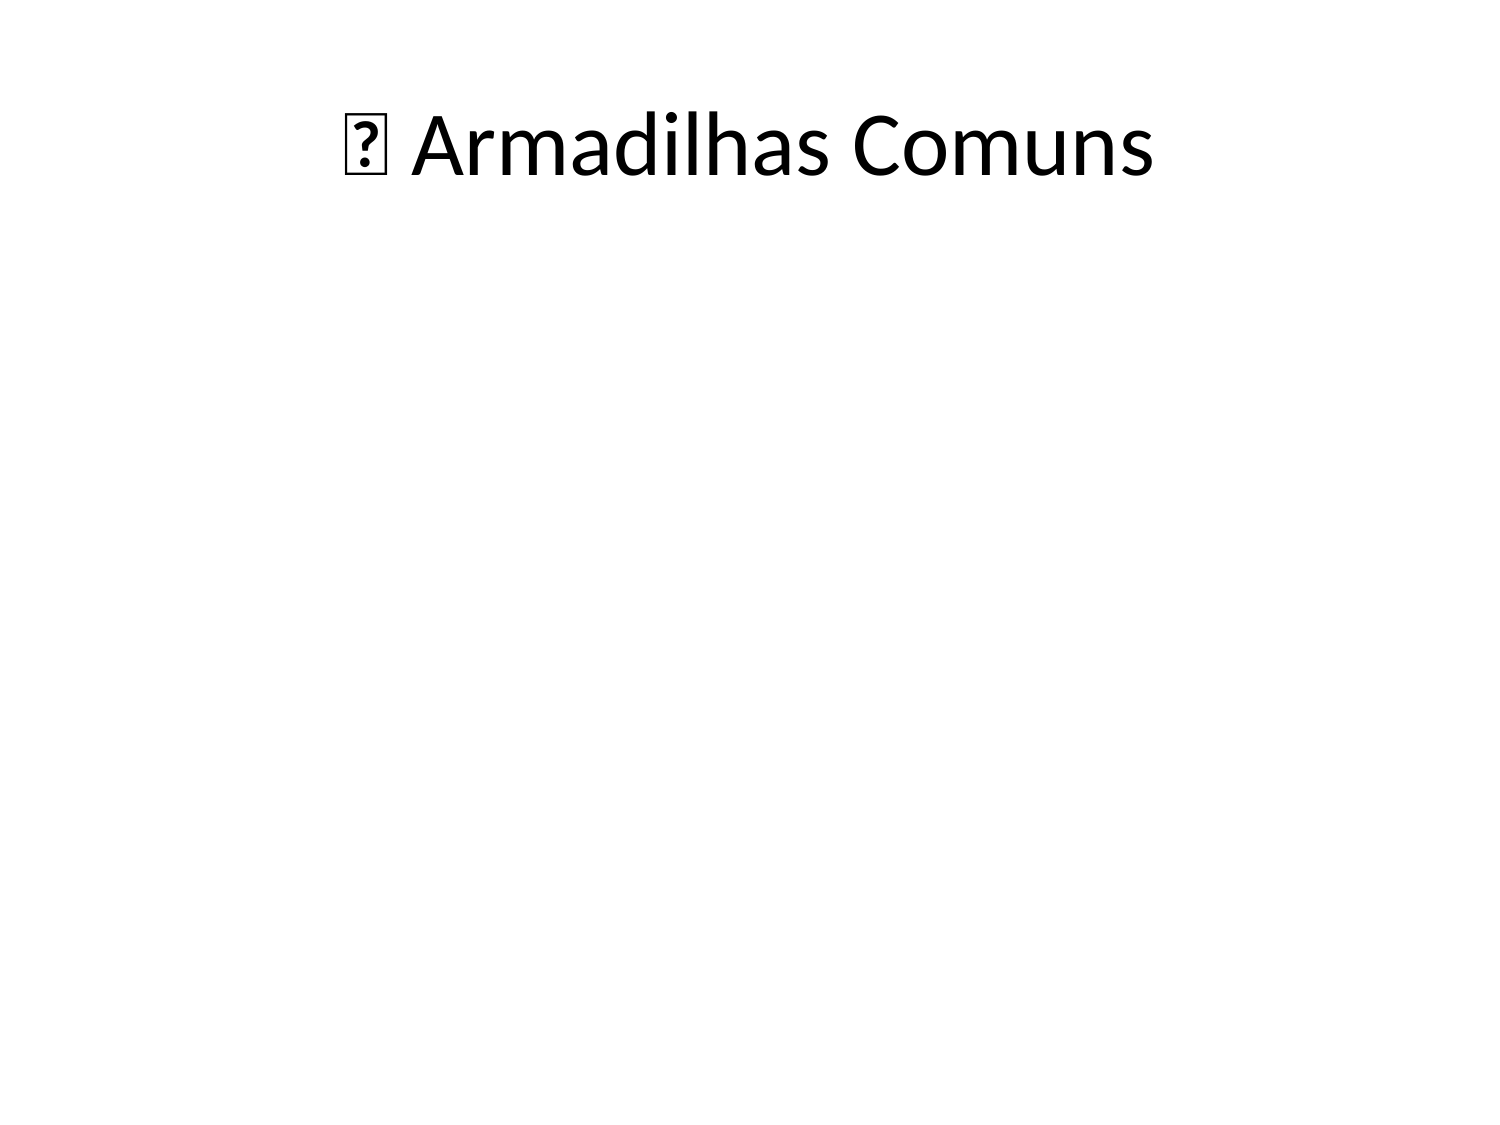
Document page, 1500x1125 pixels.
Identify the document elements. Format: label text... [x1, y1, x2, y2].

title 🚨 Armadilhas Comuns [75, 45, 1425, 233]
